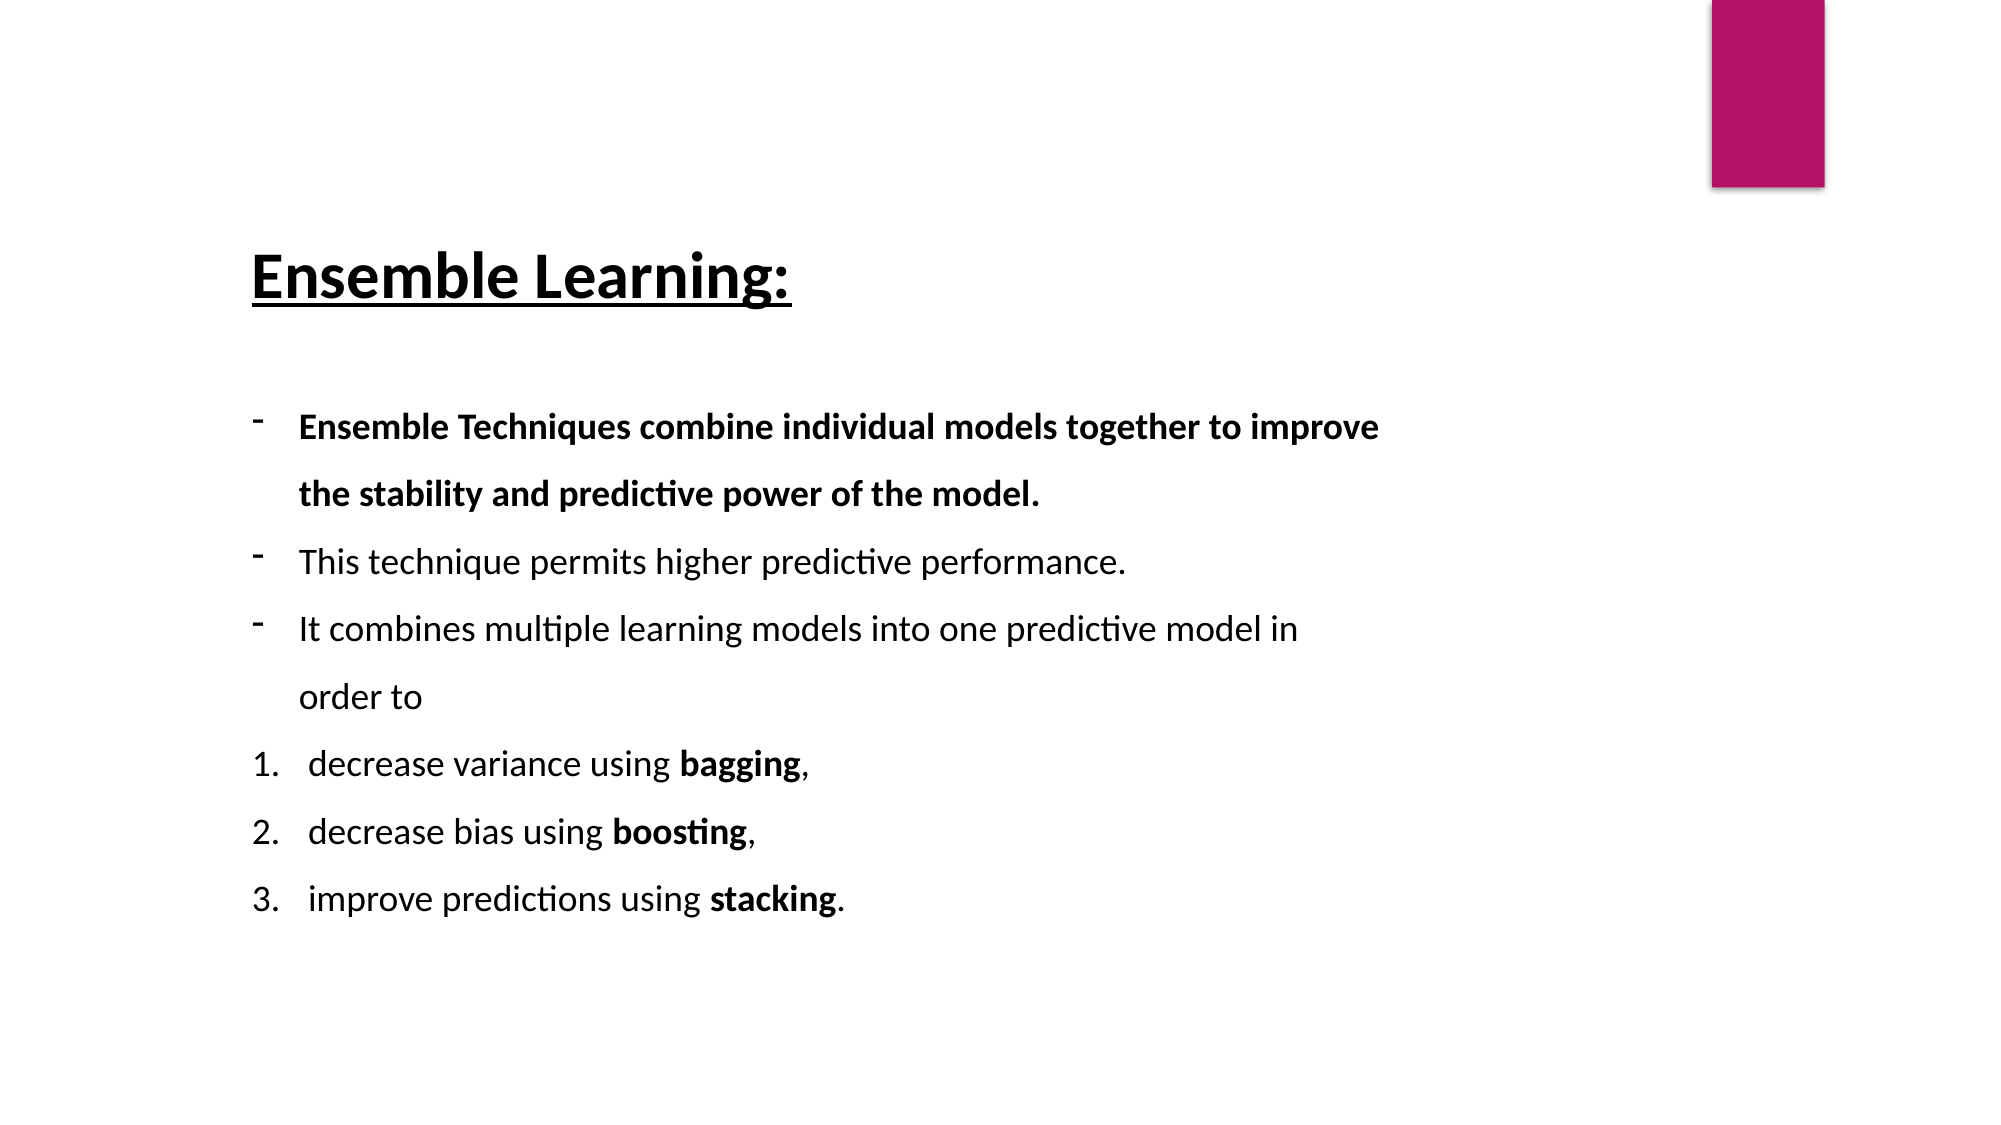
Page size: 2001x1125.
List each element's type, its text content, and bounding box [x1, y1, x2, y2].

text_box Ensemble Learning: Ensemble Techniques combine individual models together to improve the stability and predictive power of the model. This technique permits higher predictive performance. It combines multiple learning models into one predictive model in order to decrease variance using bagging, decrease bias using boosting, improve predictions using stacking. [237, 184, 1402, 994]
